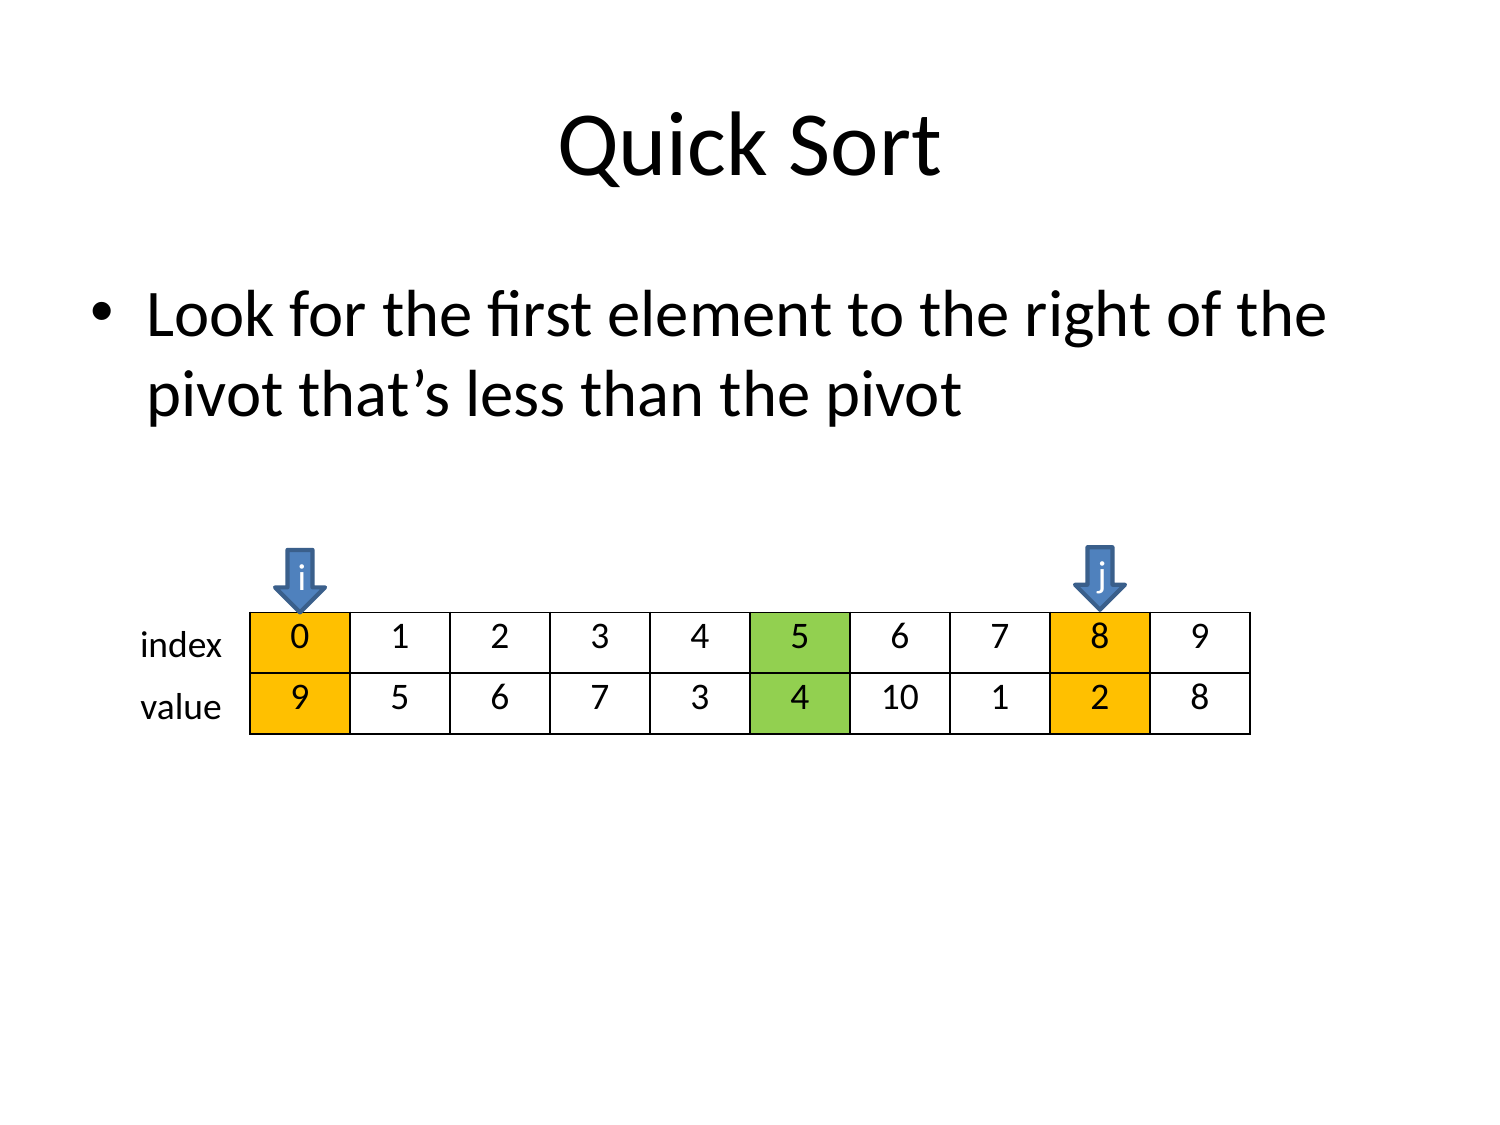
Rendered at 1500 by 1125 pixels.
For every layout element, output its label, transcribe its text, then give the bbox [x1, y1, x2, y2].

table_cell 1 [951, 674, 1049, 733]
text_box index [112, 612, 250, 673]
table_cell 2 [1051, 674, 1149, 733]
table_cell 4 [751, 674, 849, 733]
text_box value [112, 674, 250, 735]
table_cell 8 [1151, 674, 1249, 733]
table_cell 7 [551, 674, 649, 733]
table_header 4 [651, 613, 749, 672]
text_box i [273, 547, 327, 615]
table_header 2 [451, 613, 549, 672]
table_header 1 [351, 613, 449, 672]
table_header 6 [851, 613, 949, 672]
table_cell 10 [851, 674, 949, 733]
table_cell 9 [251, 674, 349, 733]
table_header 7 [951, 613, 1049, 672]
table_cell 5 [351, 674, 449, 733]
table_header 5 [751, 613, 849, 672]
table_header 0 [251, 613, 349, 672]
list Look for the first element to the right of the pivot that’s less than the pivot [75, 262, 1425, 1005]
table_cell 3 [651, 674, 749, 733]
table_header 9 [1151, 613, 1249, 672]
table_header 8 [1051, 613, 1149, 672]
table_header 3 [551, 613, 649, 672]
title Quick Sort [75, 45, 1425, 233]
table_cell 6 [451, 674, 549, 733]
text_box j [1073, 545, 1127, 612]
